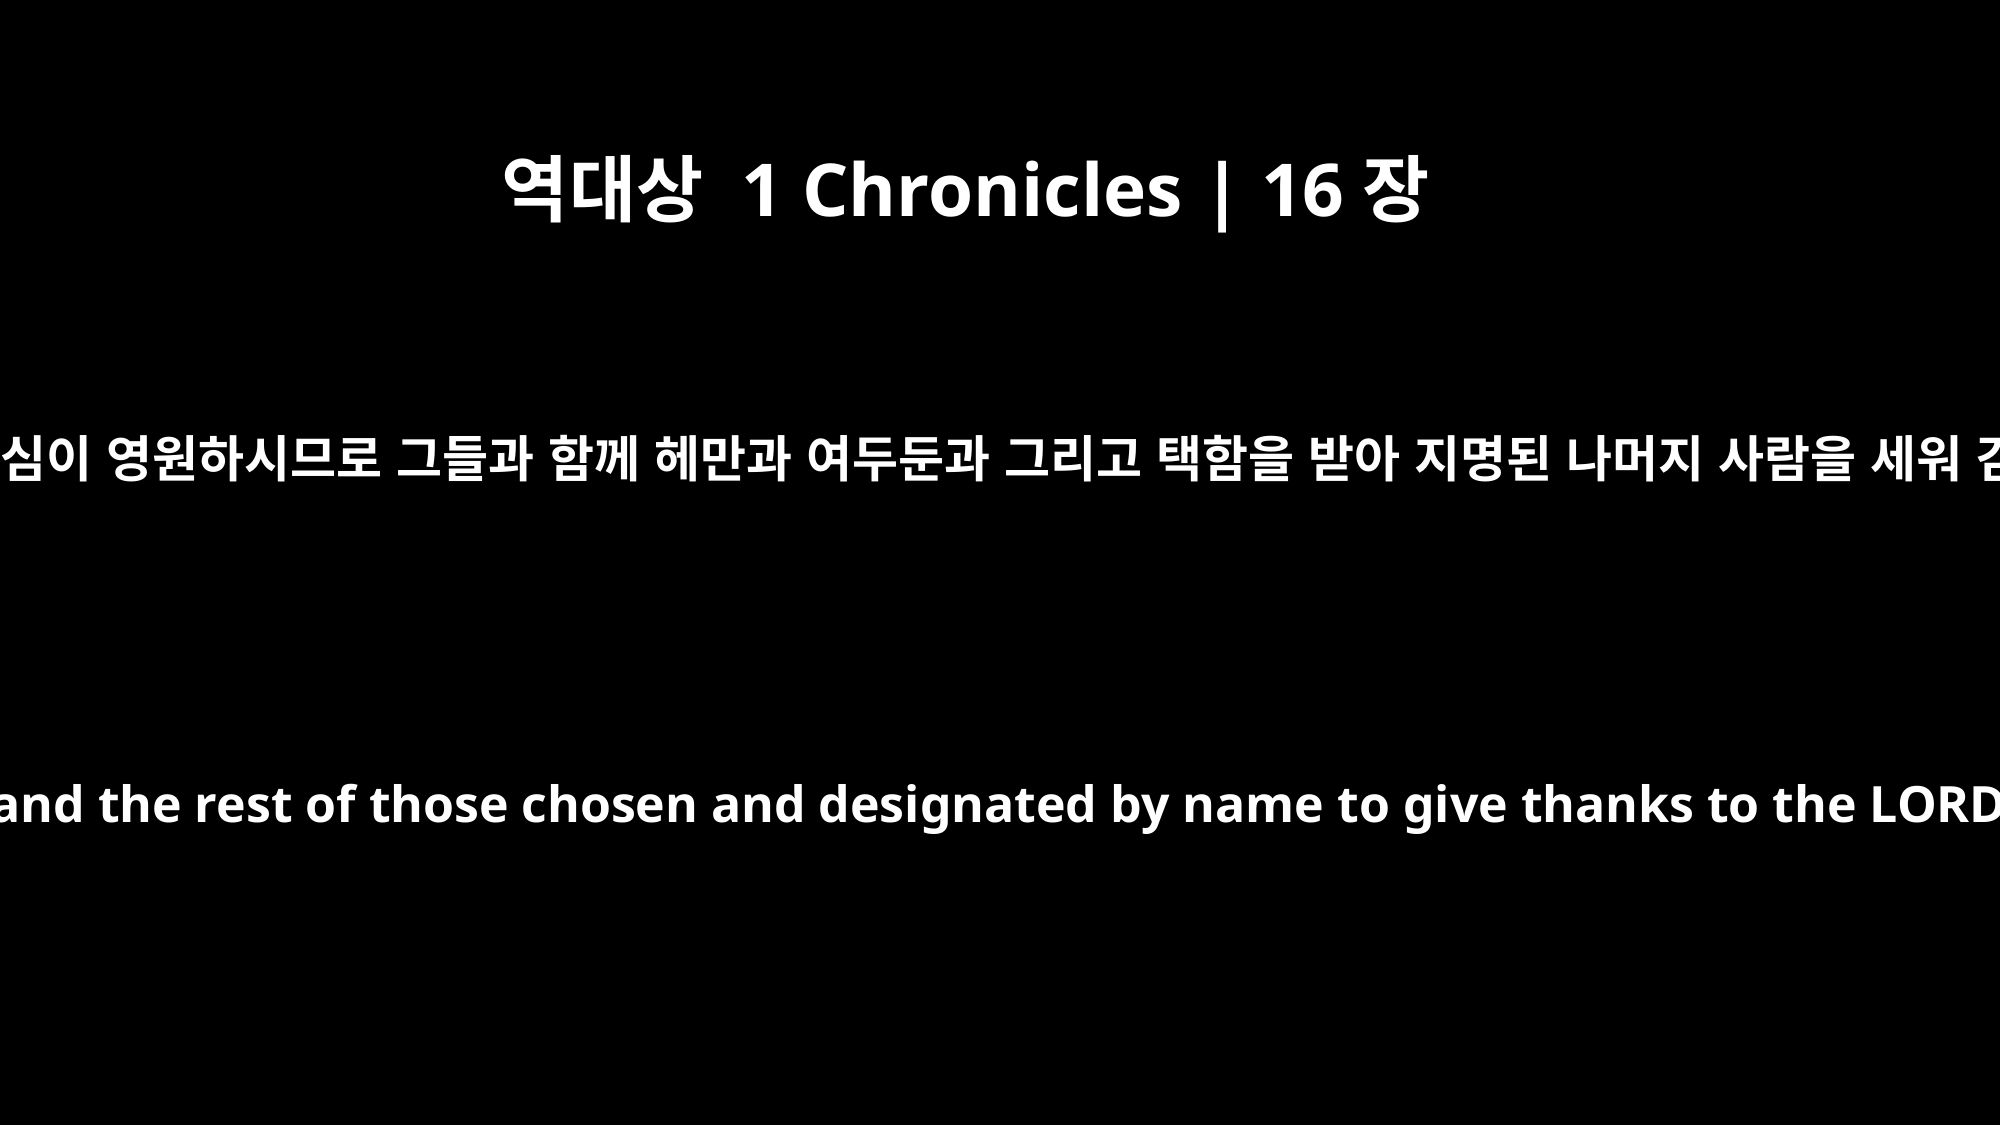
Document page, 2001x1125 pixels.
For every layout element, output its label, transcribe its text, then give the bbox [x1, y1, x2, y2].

text_box With them were Heman and Jeduthun and the rest of those chosen and designated by name to give thanks to the LORD, "for his love endures forever." [0, 764, 2000, 840]
text_box 역대상 1 Chronicles | 16장 [487, 136, 1445, 239]
text_box 41 또 여호와의 인자하심이 영원하시므로 그들과 함께 헤만과 여두둔과 그리고 택함을 받아 지명된 나머지 사람을 세워 감사하게 하였고 [0, 359, 2000, 495]
